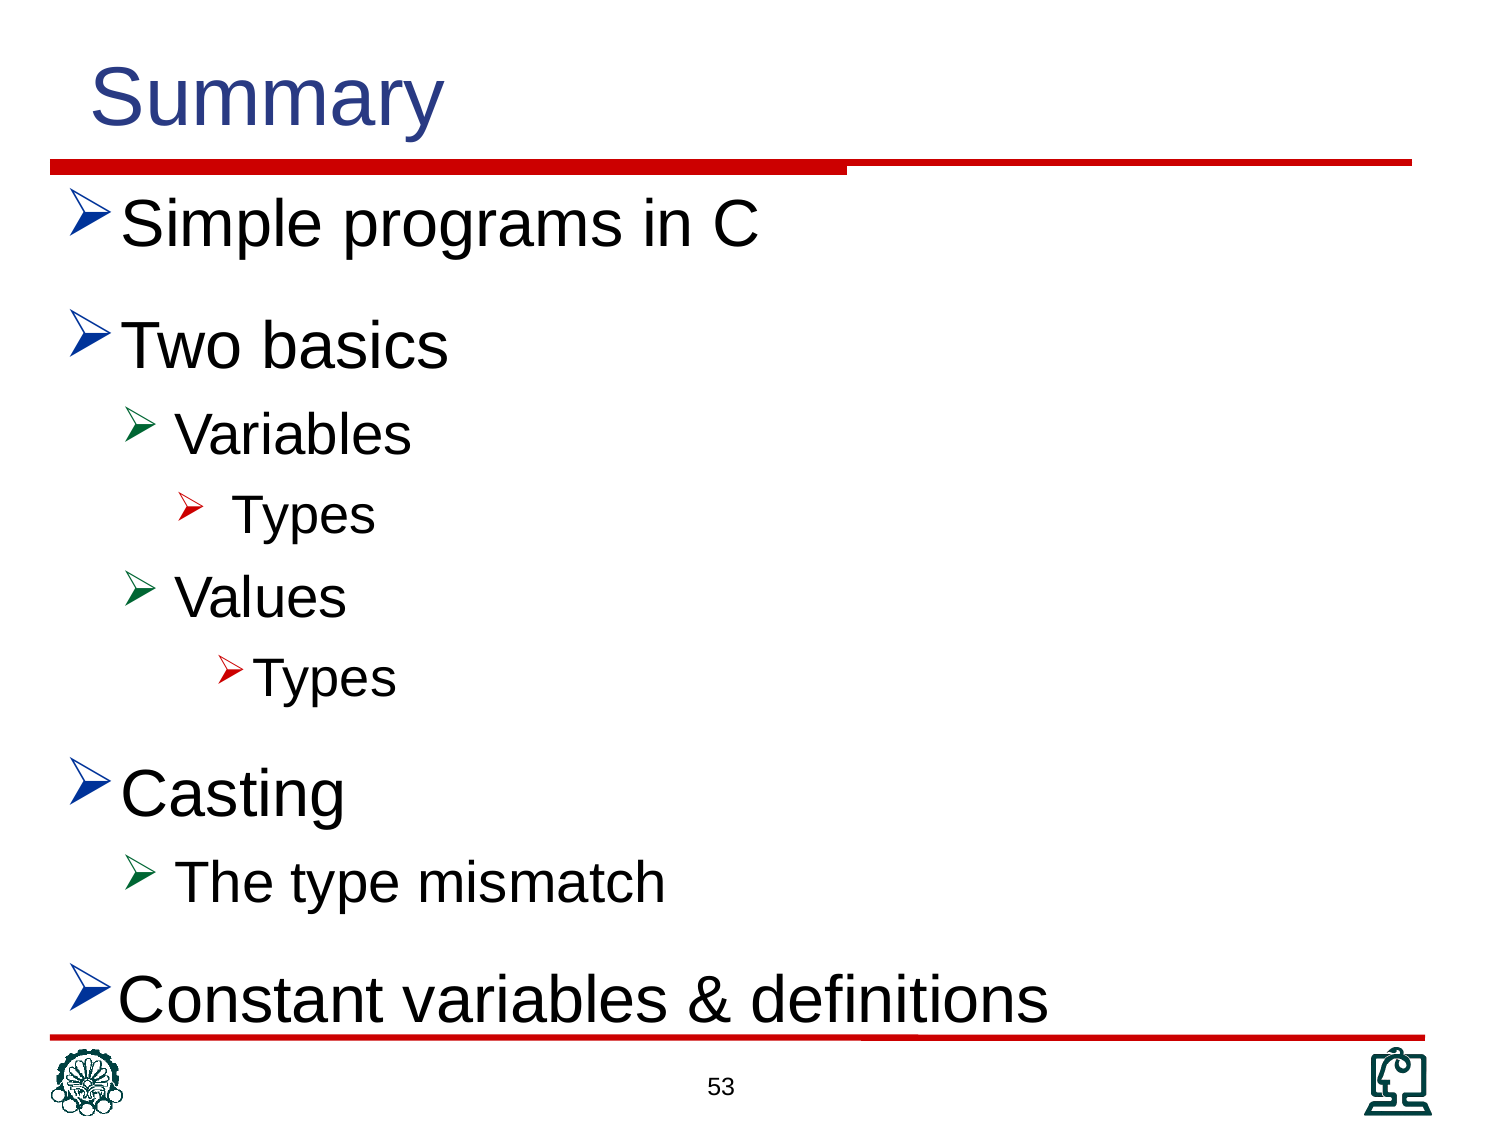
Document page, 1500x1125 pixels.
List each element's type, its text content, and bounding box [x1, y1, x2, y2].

text_box Summary [75, 24, 1375, 150]
picture [1362, 1045, 1438, 1119]
text_box Simple programs in C Two basics Variables Types Values Types Casting The type mismatch Constant variables & definitions [50, 172, 1425, 1023]
picture [50, 1047, 125, 1118]
text_box 53 [650, 1062, 750, 1103]
